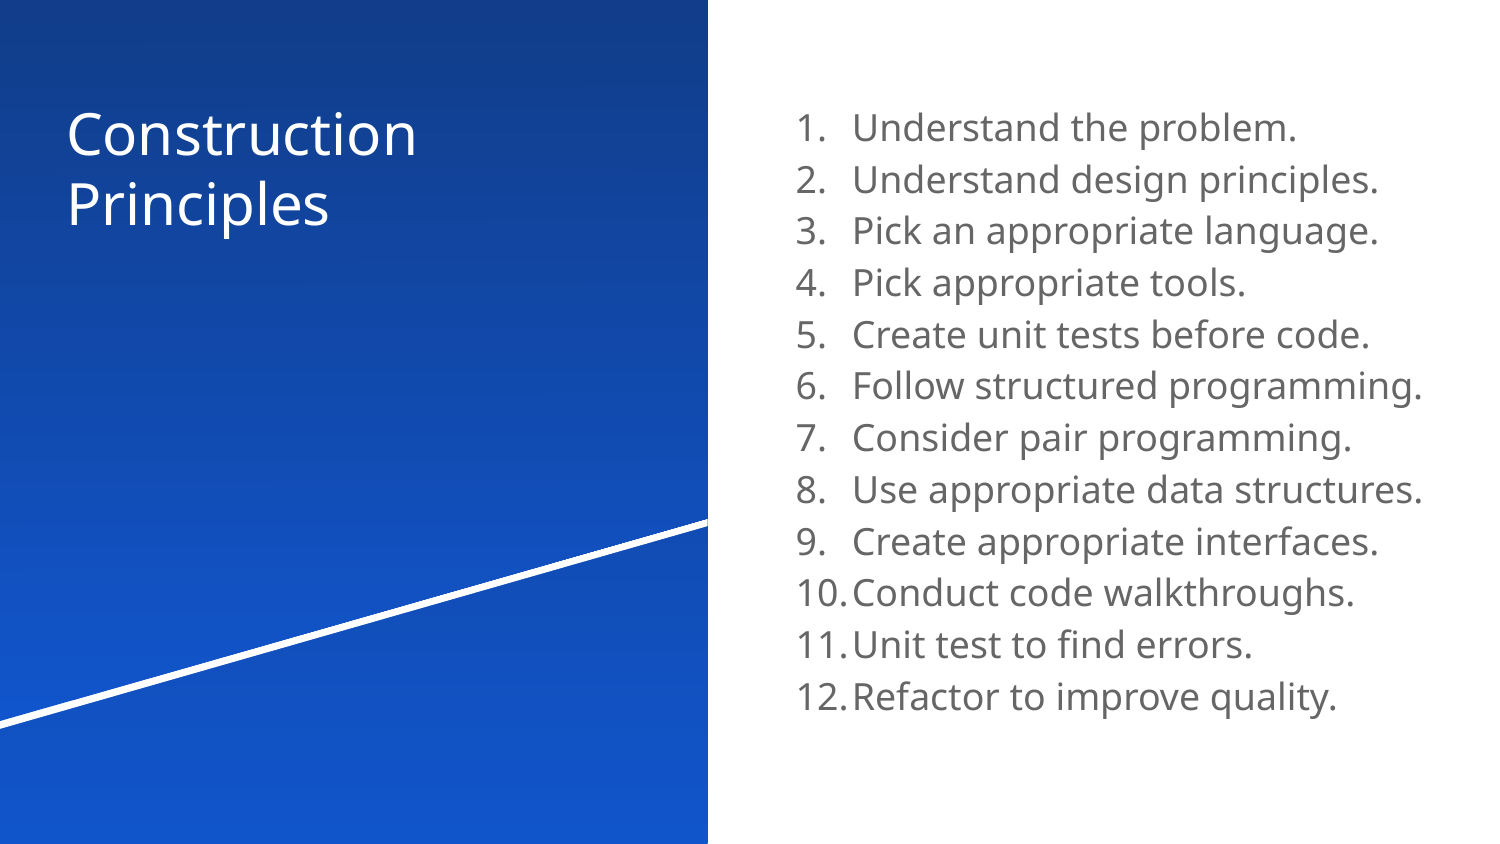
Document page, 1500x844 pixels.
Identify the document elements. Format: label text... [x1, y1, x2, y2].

title Construction Principles [51, 82, 660, 494]
list Understand the problem. Understand design principles. Pick an appropriate language. Pick appropriate tools. Create unit tests before code. Follow structured programming. Consider pair programming. Use appropriate data structures. Create appropriate interfaces. Conduct code walkthroughs. Unit test to find errors. Refactor to improve quality. [761, 82, 1446, 755]
